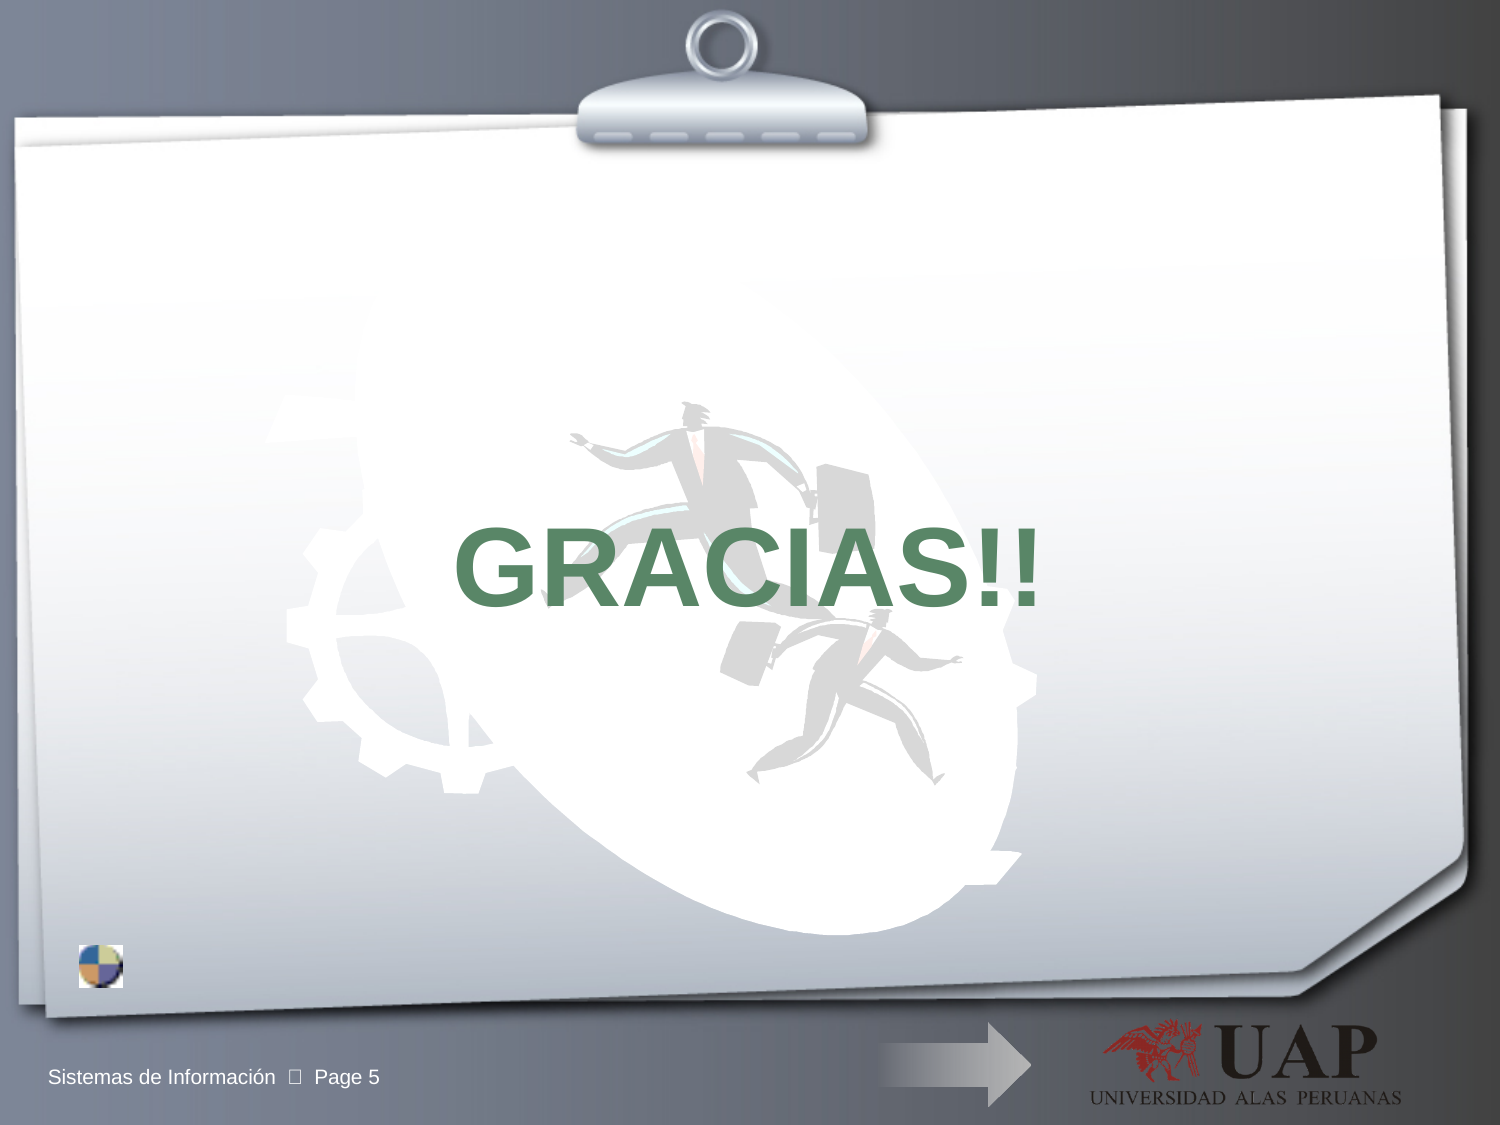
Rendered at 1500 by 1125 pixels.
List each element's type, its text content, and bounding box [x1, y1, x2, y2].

picture [0, 0, 1500, 1125]
text_box GRACIAS!! [437, 486, 1062, 637]
footer Sistemas de Información  Page 5 [32, 1055, 534, 1097]
